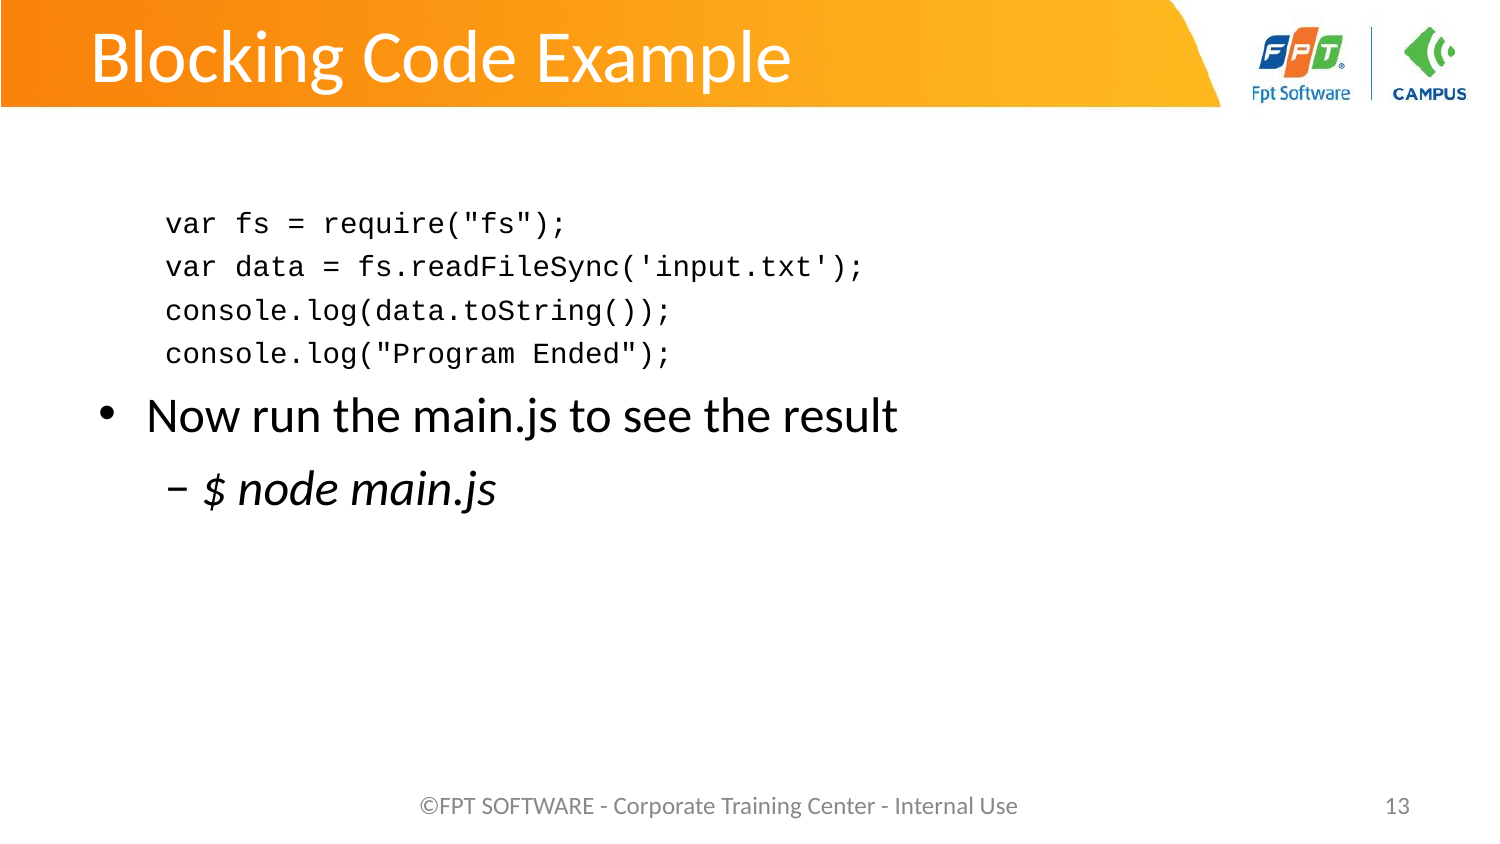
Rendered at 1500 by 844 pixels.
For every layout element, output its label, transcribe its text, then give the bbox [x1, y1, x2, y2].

list var fs = require("fs"); var data = fs.readFileSync('input.txt'); console.log(data.toString()); console.log("Program Ended"); Now run the main.js to see the result − $ node main.js [75, 196, 1425, 754]
picture [1, 0, 1499, 844]
slide_number ‹#› [1074, 782, 1425, 827]
footer ©FPT SOFTWARE - Corporate Training Center - Internal Use [395, 782, 1043, 827]
title Blocking Code Example [75, 0, 1176, 106]
